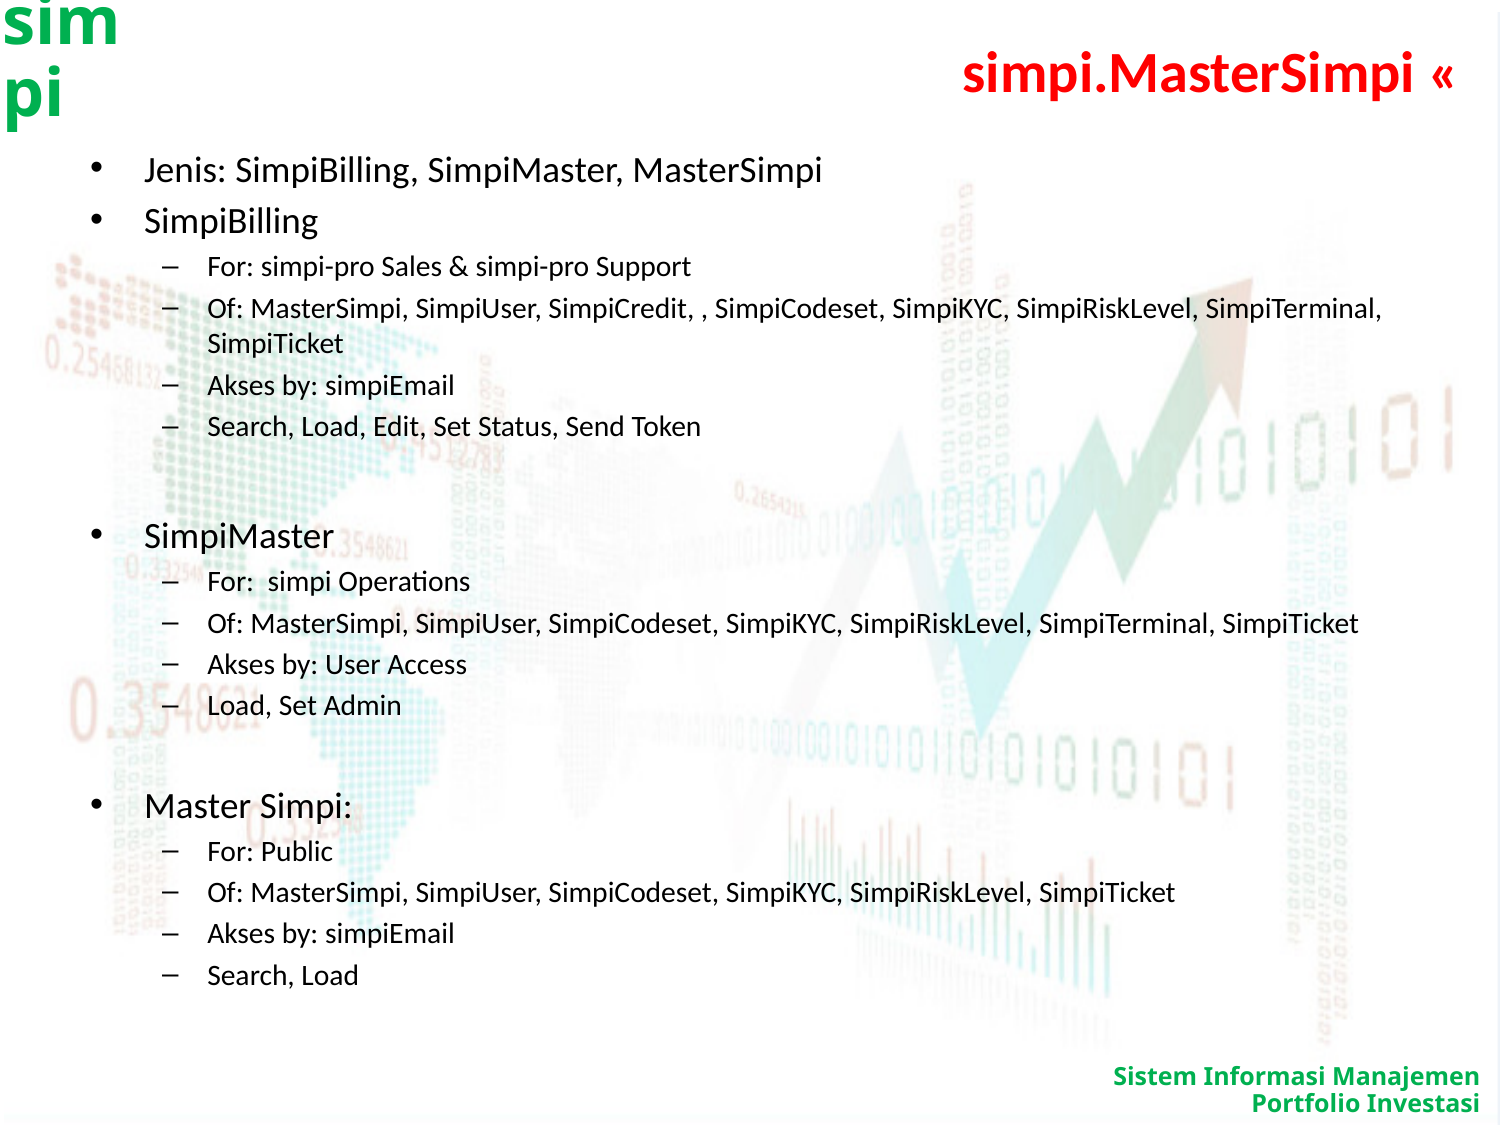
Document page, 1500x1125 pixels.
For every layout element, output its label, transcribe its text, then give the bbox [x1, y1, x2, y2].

list Jenis: SimpiBilling, SimpiMaster, MasterSimpi SimpiBilling For: simpi-pro Sales & simpi-pro Support Of: MasterSimpi, SimpiUser, SimpiCredit, , SimpiCodeset, SimpiKYC, SimpiRiskLevel, SimpiTerminal, SimpiTicket Akses by: simpiEmail Search, Load, Edit, Set Status, Send Token SimpiMaster For: simpi Operations Of: MasterSimpi, SimpiUser, SimpiCodeset, SimpiKYC, SimpiRiskLevel, SimpiTerminal, SimpiTicket Akses by: User Access Load, Set Admin Master Simpi: For: Public Of: MasterSimpi, SimpiUser, SimpiCodeset, SimpiKYC, SimpiRiskLevel, SimpiTicket Akses by: simpiEmail Search, Load [75, 137, 1438, 1005]
picture [4, 12, 1500, 1125]
title simpi.MasterSimpi « [187, 24, 1475, 113]
